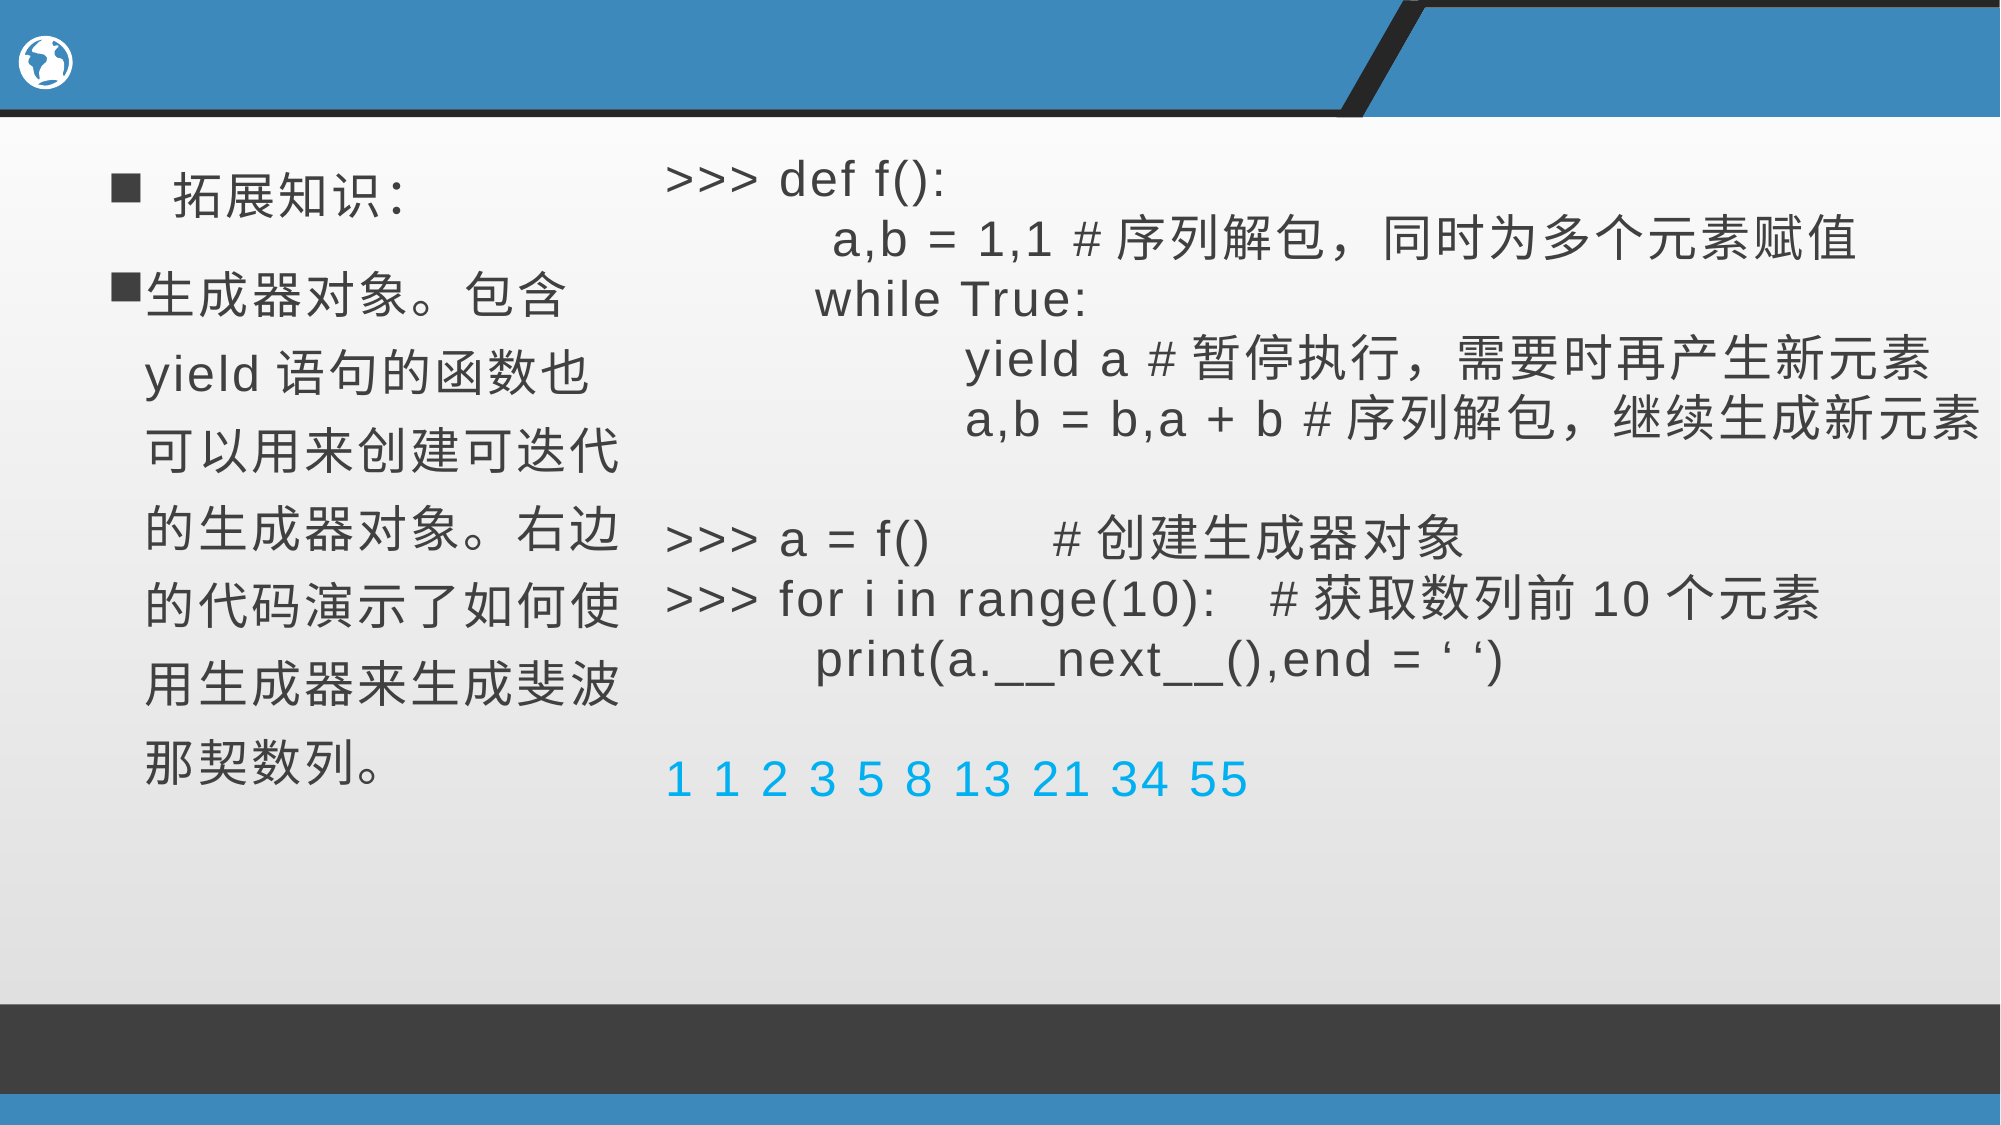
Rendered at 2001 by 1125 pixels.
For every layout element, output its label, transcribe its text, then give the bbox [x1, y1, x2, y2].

list 拓展知识： 生成器对象。包含yield语句的函数也可以用来创建可迭代的生成器对象。右边的代码演示了如何使用生成器来生成斐波那契数列。 [90, 146, 648, 976]
text_box >>> def f(): a,b = 1,1 #序列解包，同时为多个元素赋值 while True: yield a #暂停执行，需要时再产生新元素 a,b = b,a + b #序列解包，继续生成新元素 >>> a = f() #创建生成器对象 >>> for i in range(10): #获取数列前10个元素 print(a.__next__(),end = ‘ ‘) 1 1 2 3 5 8 13 21 34 55 [648, 146, 2000, 976]
